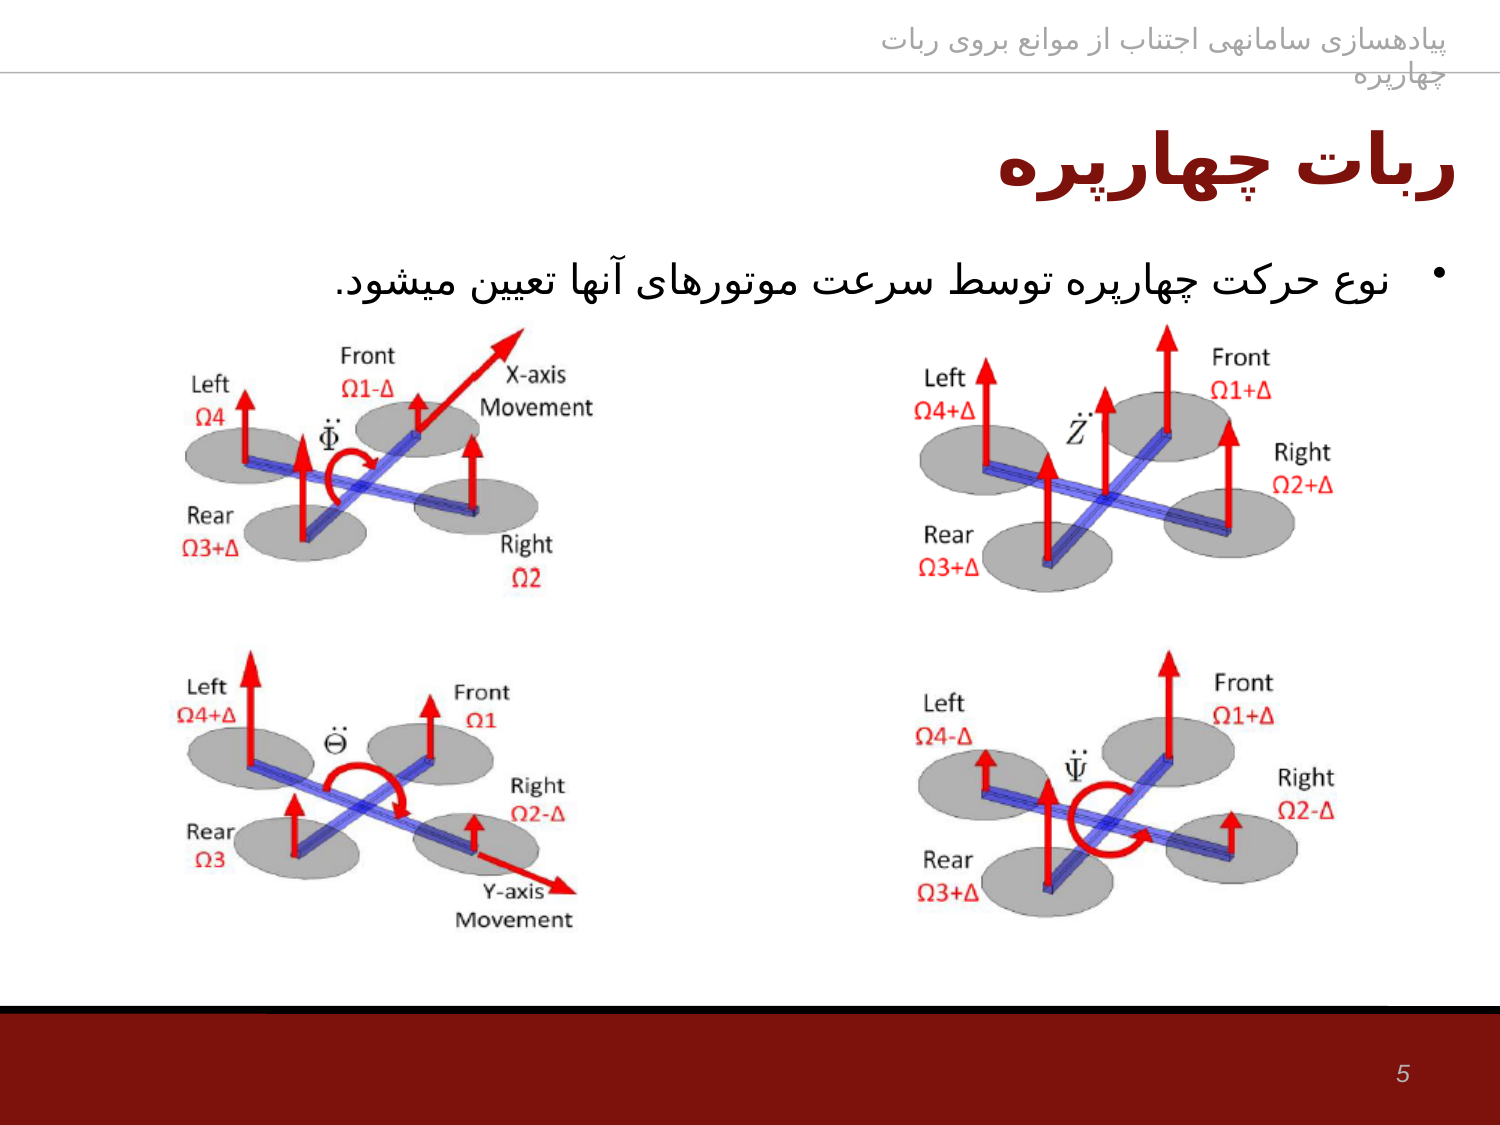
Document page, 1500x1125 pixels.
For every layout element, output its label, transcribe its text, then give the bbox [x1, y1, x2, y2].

list نوع حرکت چهارپره توسط سرعت موتورهای آنها تعیین میشود. [50, 245, 1463, 988]
title ربات چهارپره [24, 87, 1475, 225]
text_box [163, 319, 1337, 933]
slide_number 5 [1074, 1042, 1425, 1103]
